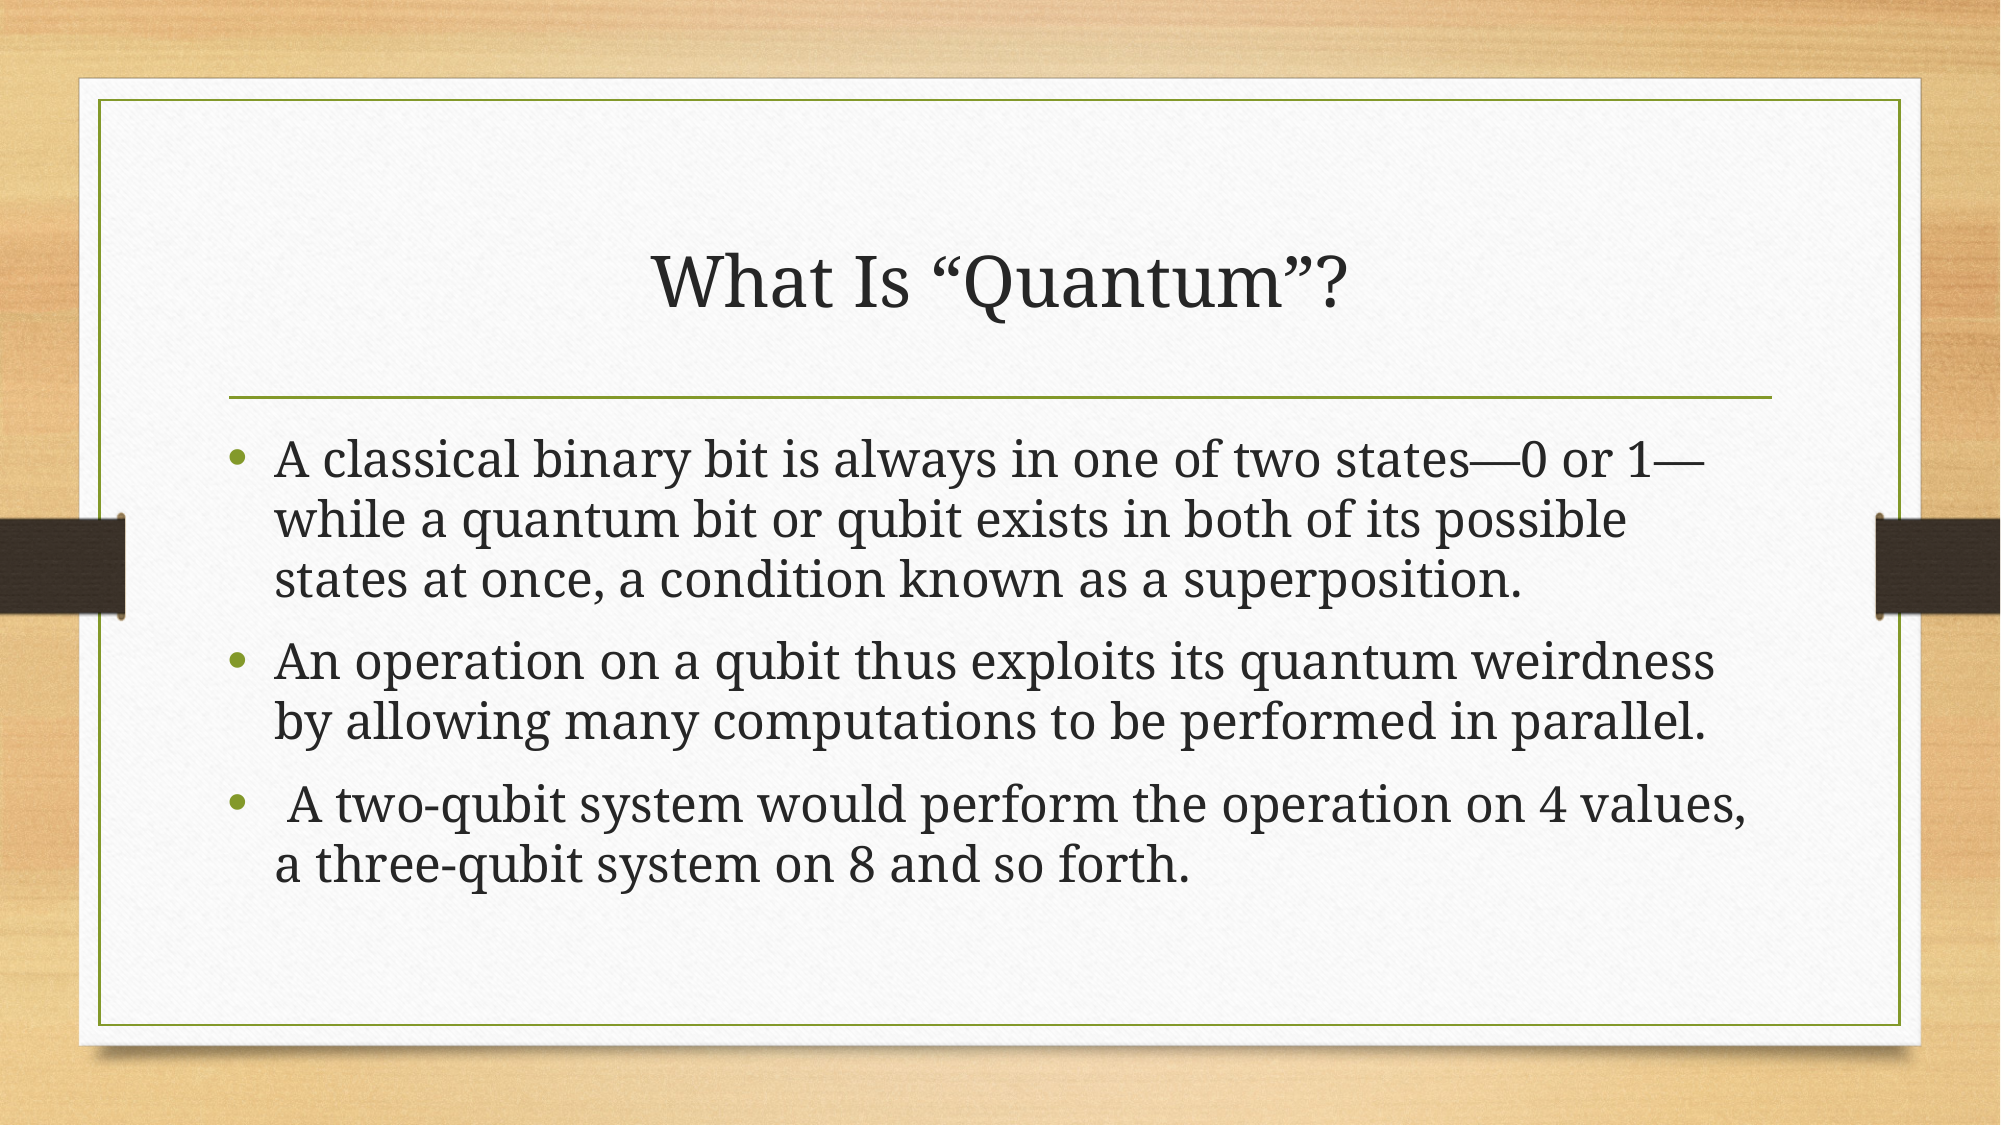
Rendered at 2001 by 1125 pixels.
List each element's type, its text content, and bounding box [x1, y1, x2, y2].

list A classical binary bit is always in one of two states—0 or 1—while a quantum bit or qubit exists in both of its possible states at once, a condition known as a superposition. An operation on a qubit thus exploits its quantum weirdness by allowing many computations to be performed in parallel. A two-qubit system would perform the operation on 4 values, a three-qubit system on 8 and so forth. [212, 419, 1788, 964]
title What Is “Quantum”? [212, 228, 1788, 407]
picture [0, 0, 2001, 1125]
